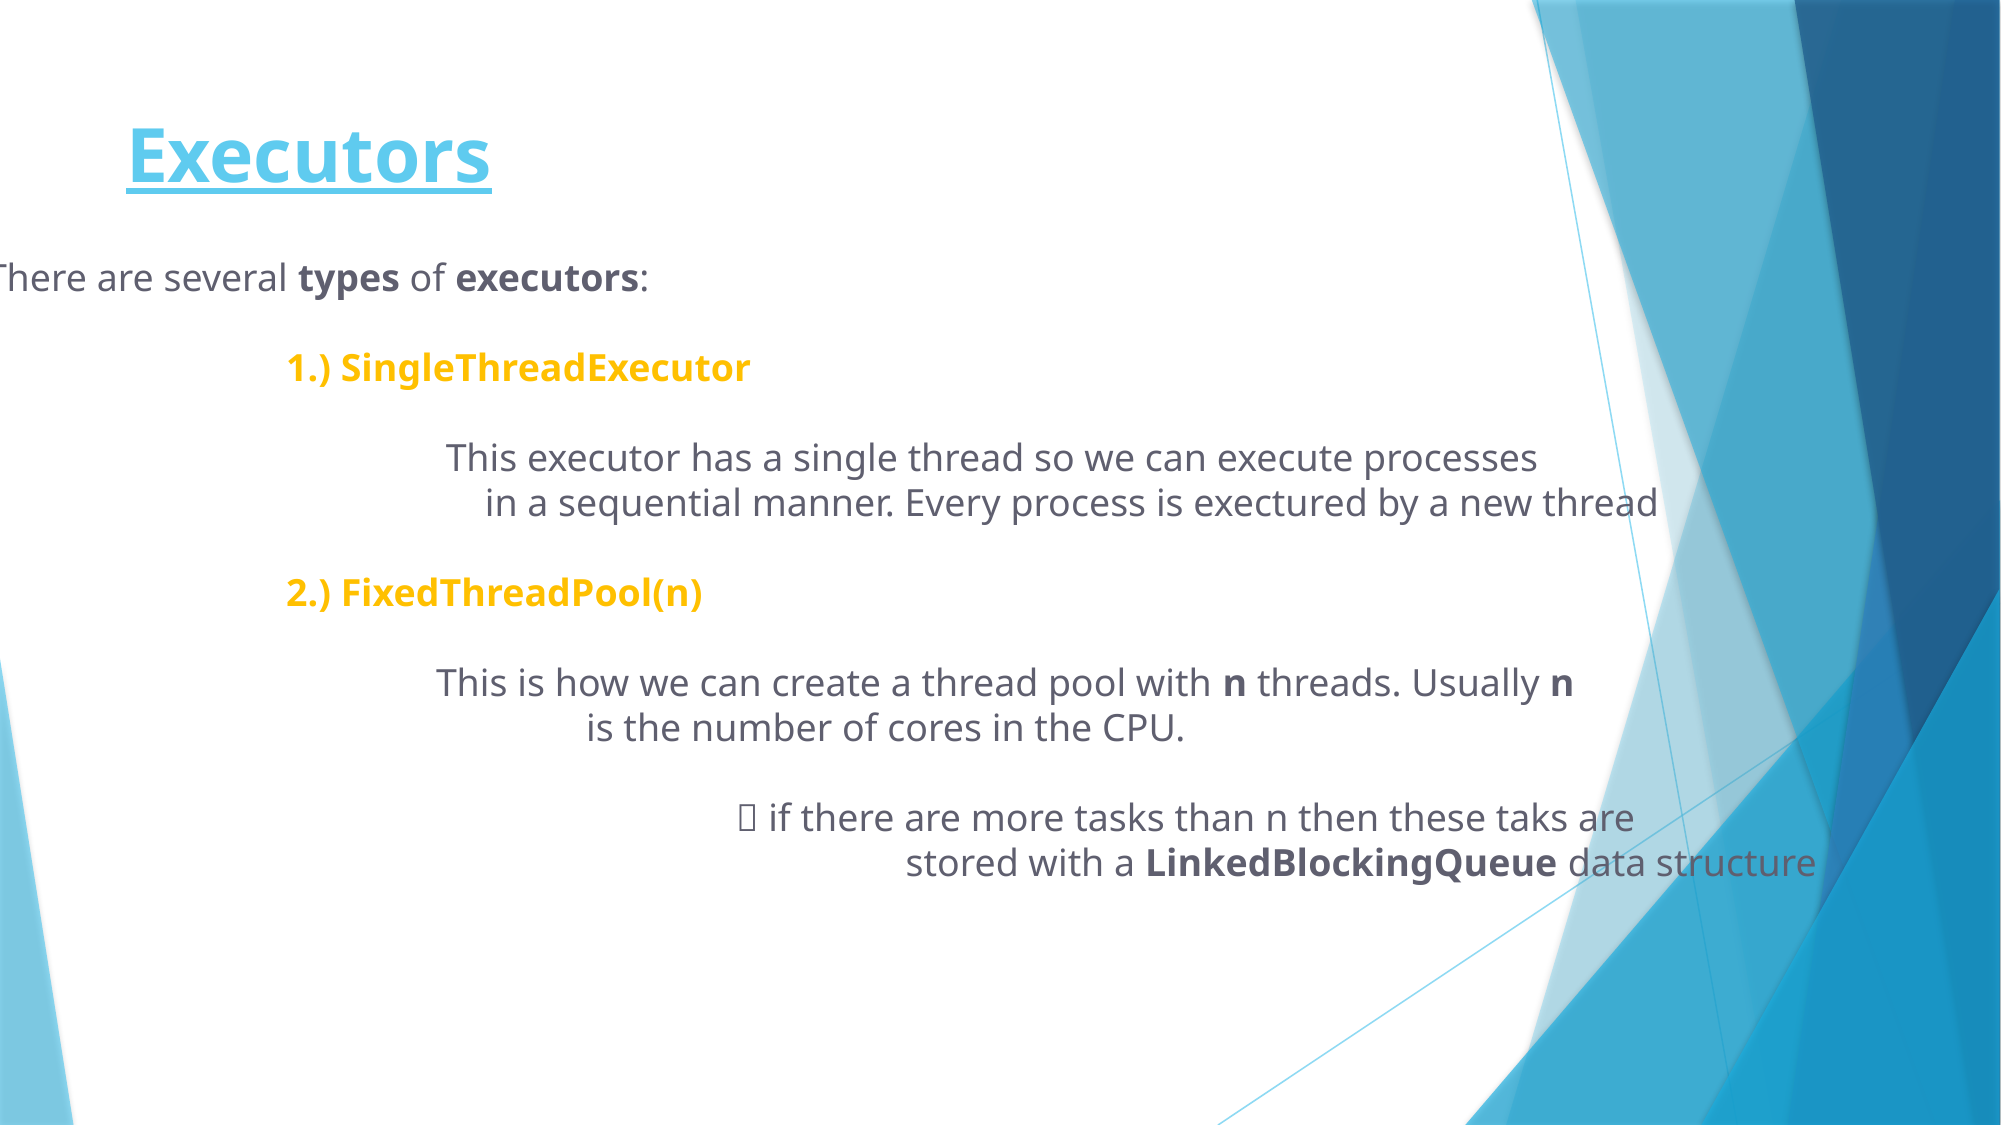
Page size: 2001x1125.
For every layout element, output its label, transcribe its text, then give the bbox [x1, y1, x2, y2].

title Executors [111, 99, 1522, 246]
text_box There are several types of executors: 1.) SingleThreadExecutor This executor has a single thread so we can execute processes in a sequential manner. Every process is exectured by a new thread 2.) FixedThreadPool(n) This is how we can create a thread pool with n threads. Usually n is the number of cores in the CPU.  if there are more tasks than n then these taks are stored with a LinkedBlockingQueue data structure [0, 246, 1832, 891]
